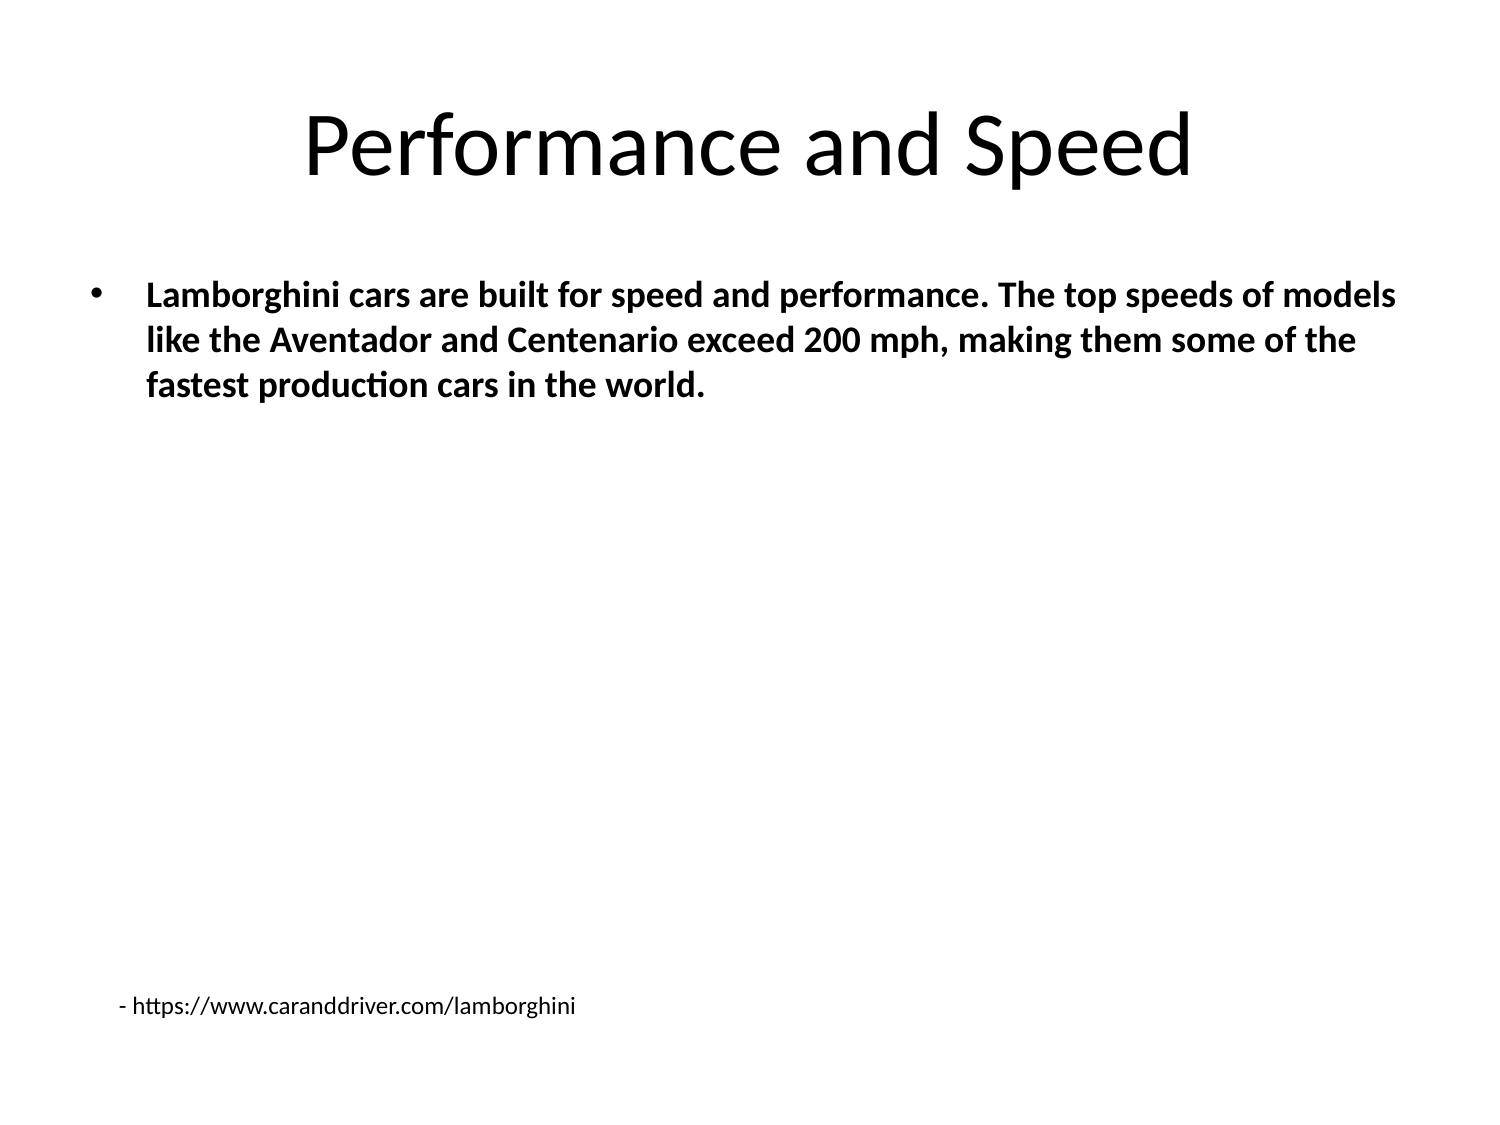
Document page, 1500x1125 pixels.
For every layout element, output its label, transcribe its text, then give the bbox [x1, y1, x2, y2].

text_box - https://www.caranddriver.com/lamborghini [104, 937, 1500, 1028]
title Performance and Speed [75, 45, 1425, 233]
list Lamborghini cars are built for speed and performance. The top speeds of models like the Aventador and Centenario exceed 200 mph, making them some of the fastest production cars in the world. [75, 262, 1425, 1005]
